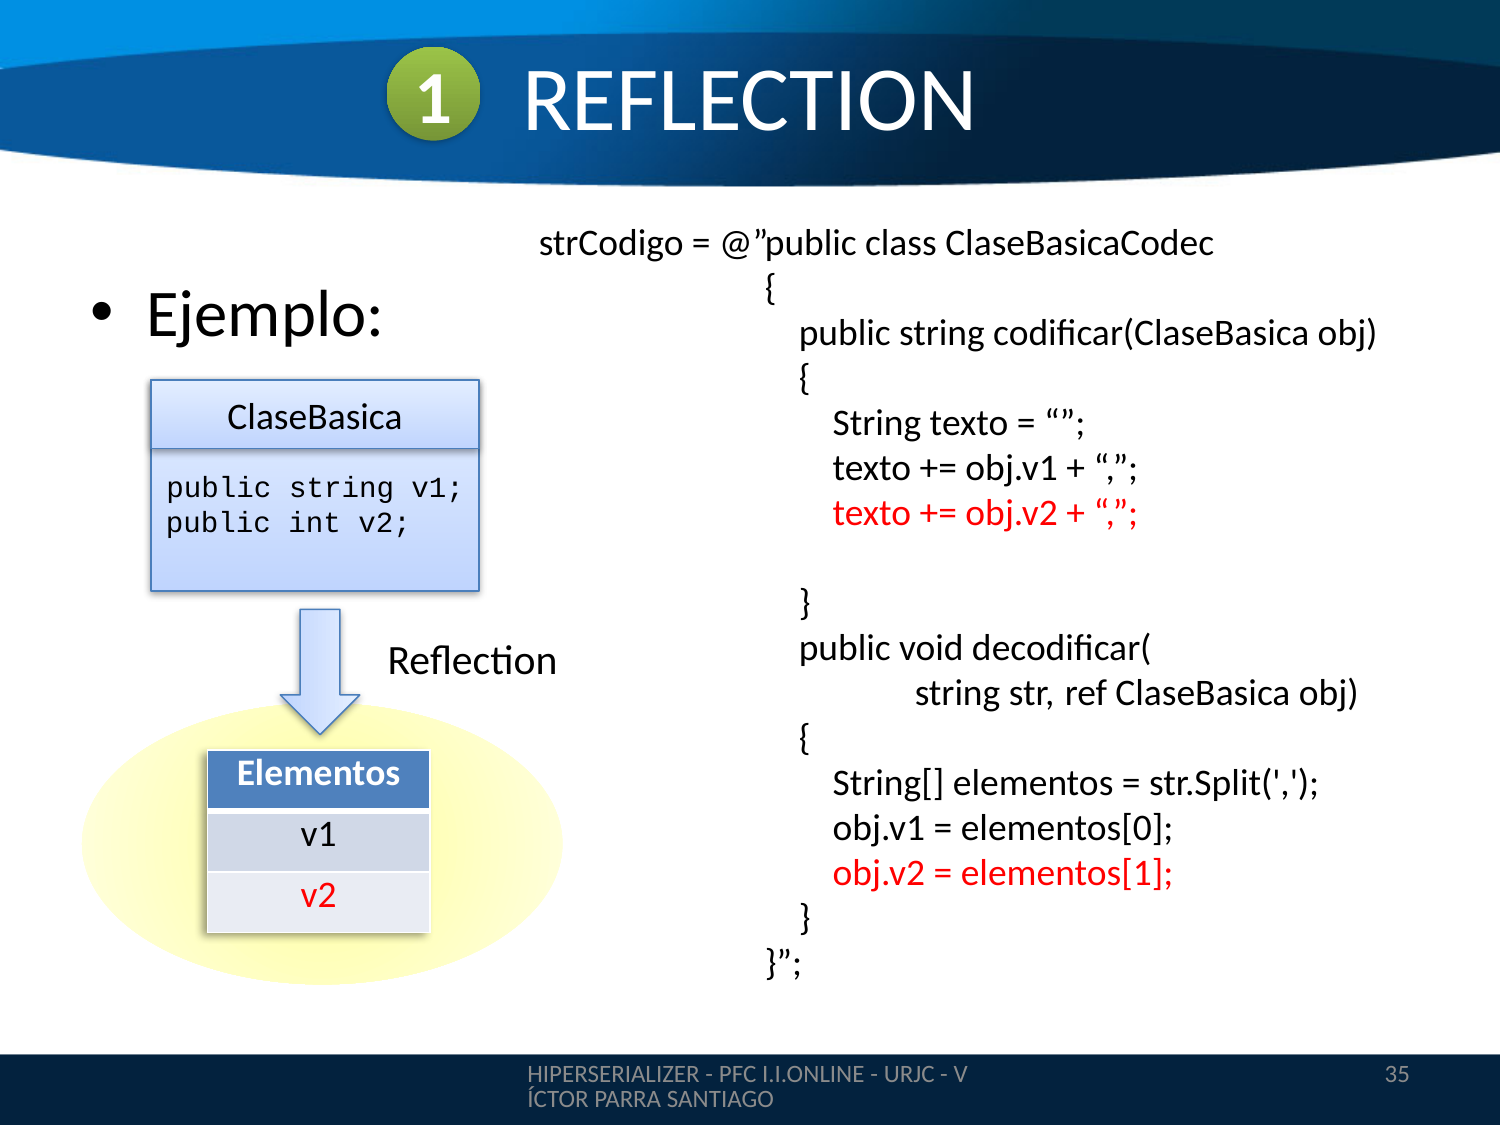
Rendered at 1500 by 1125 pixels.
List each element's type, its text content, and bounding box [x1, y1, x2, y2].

text_box public class ClaseBasicaCodec { public string codificar(ClaseBasica obj) { String texto = “”; texto += obj.v1 + “,”; texto += obj.v2 + “,”; return texto; } public void decodificar( string str, ref ClaseBasica obj) { String[] elementos = str.Split(','); obj.v1 = elementos[0]; obj.v2 = elementos[1]; } }”; [749, 210, 1453, 991]
text_box [279, 608, 361, 736]
table_header Elementos [208, 751, 429, 808]
table_cell v1 [208, 814, 429, 871]
text_box [79, 702, 565, 987]
table_cell v2 [208, 873, 429, 932]
picture [0, 0, 1500, 1125]
slide_number 35 [1074, 1042, 1425, 1103]
title REFLECTION [75, 0, 1425, 188]
text_box Reflection [372, 625, 573, 691]
text_box strCodigo = @” [524, 210, 784, 271]
text_box 1 [386, 46, 481, 141]
list Ejemplo: [75, 262, 411, 364]
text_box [150, 379, 480, 592]
footer HIPERSERIALIZER - PFC I.I.ONLINE - URJC - VÍCTOR PARRA SANTIAGO [512, 1042, 988, 1103]
